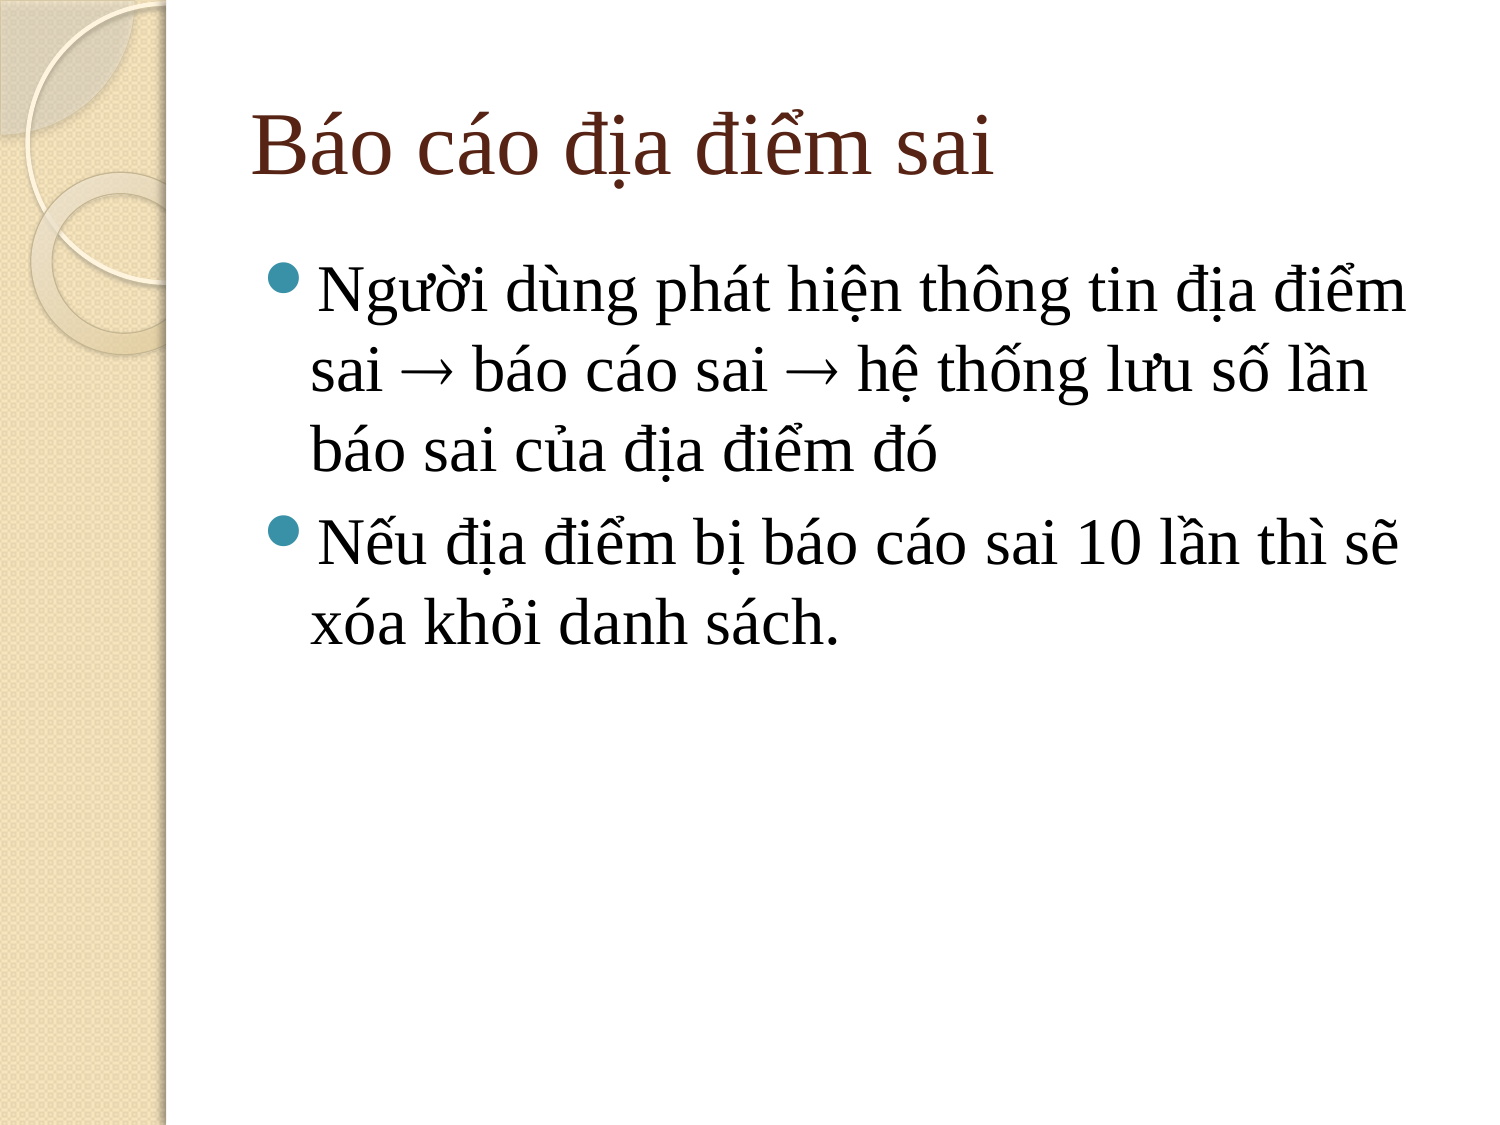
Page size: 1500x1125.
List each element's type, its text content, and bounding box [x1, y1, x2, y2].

title Báo cáo địa điểm sai [235, 45, 1466, 233]
list Người dùng phát hiện thông tin địa điểm sai  báo cáo sai  hệ thống lưu số lần báo sai của địa điểm đó Nếu địa điểm bị báo cáo sai 10 lần thì sẽ xóa khỏi danh sách. [235, 237, 1466, 1025]
